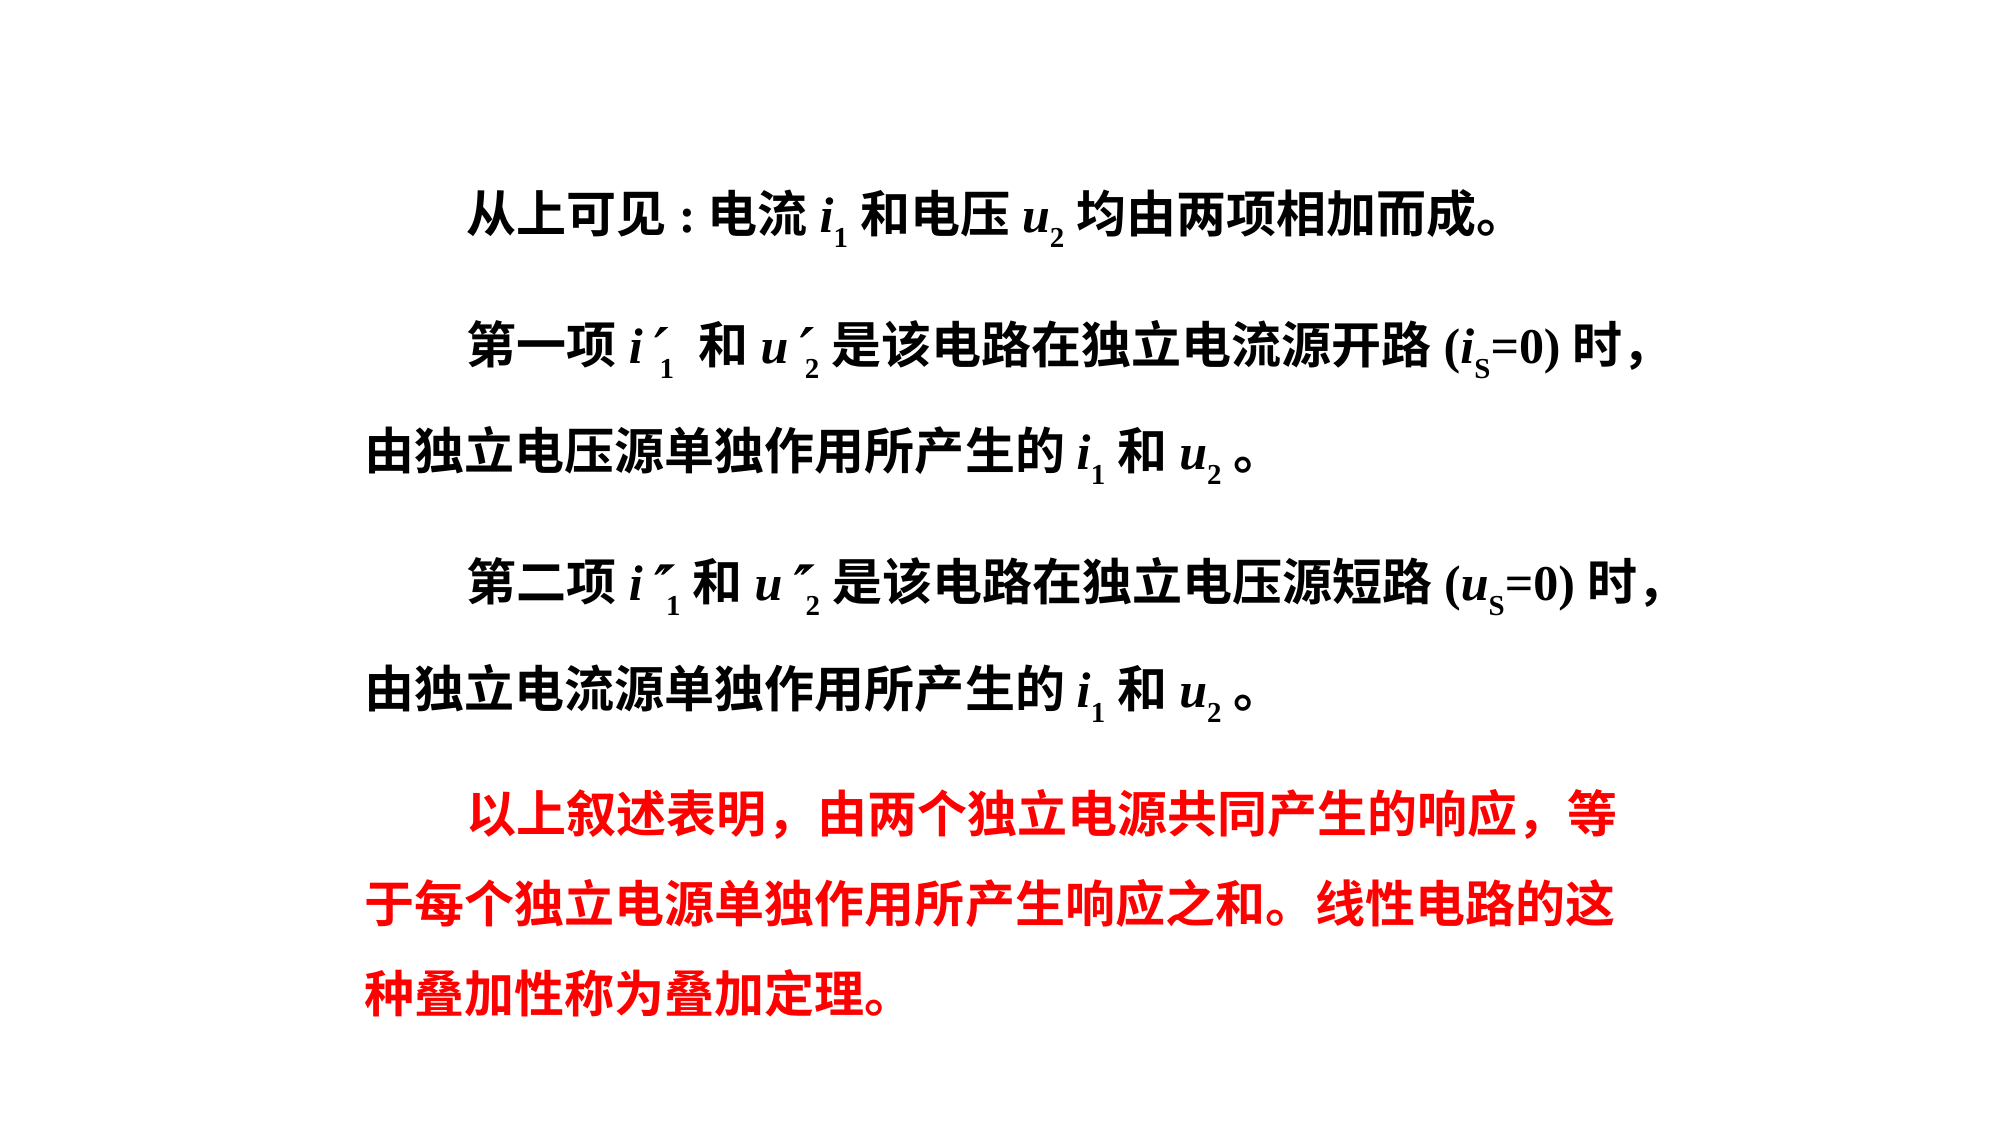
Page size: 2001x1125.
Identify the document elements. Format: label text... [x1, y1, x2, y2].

text_box 从上可见:电流i1和电压u2均由两项相加而成。 第一项i1 和u2是该电路在独立电流源开路(iS=0)时，由独立电压源单独作用所产生的i1和u2。 第二项i1和u2是该电路在独立电压源短路(uS=0)时，由独立电流源单独作用所产生的i1和u2。 以上叙述表明，由两个独立电源共同产生的响应，等于每个独立电源单独作用所产生响应之和。线性电路的这种叠加性称为叠加定理。 [350, 139, 1663, 1031]
